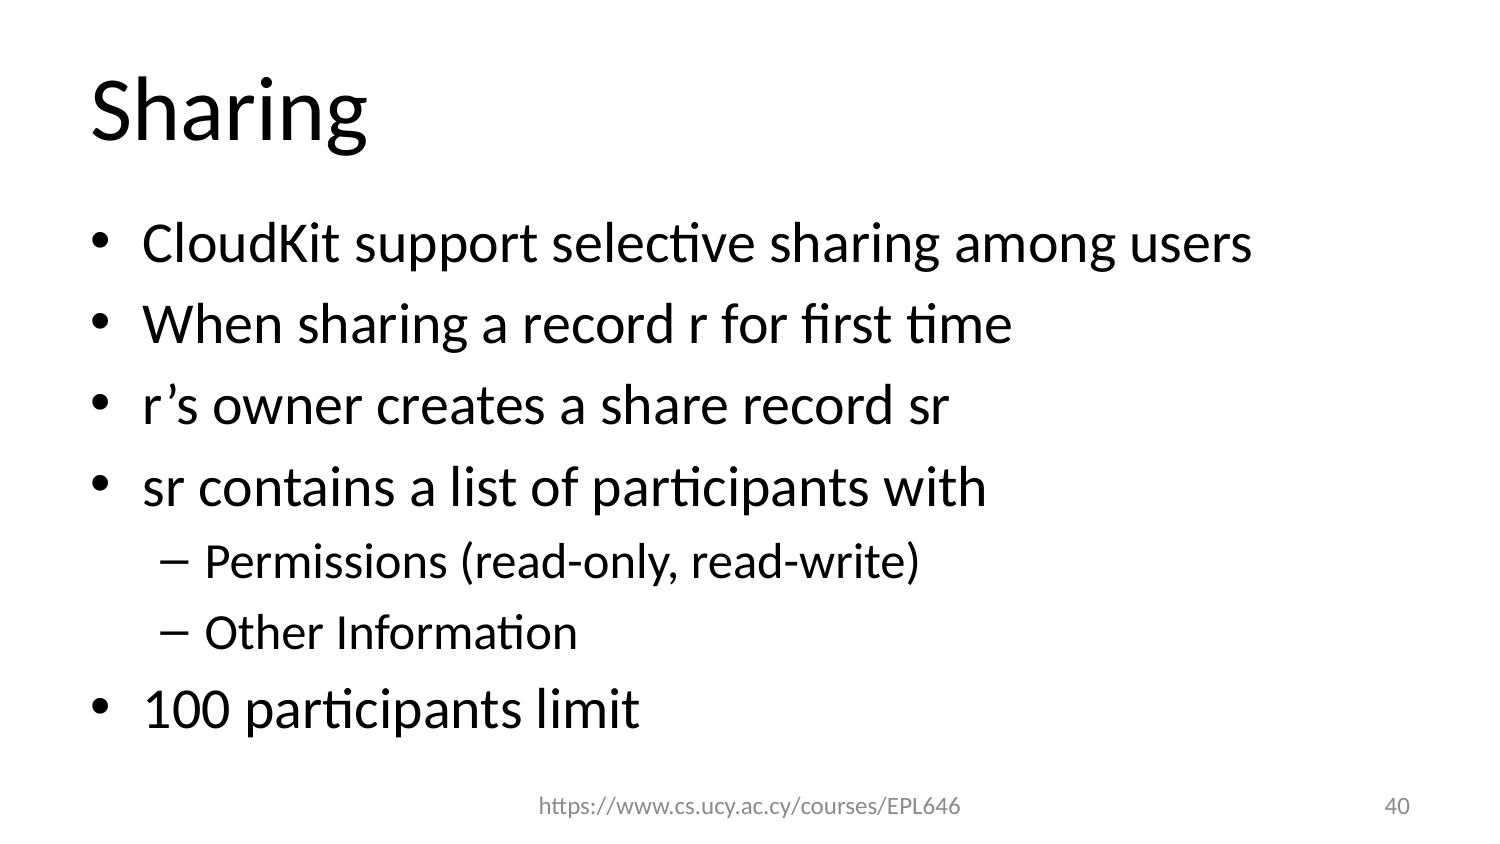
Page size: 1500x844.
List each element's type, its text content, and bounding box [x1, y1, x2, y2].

footer https://www.cs.ucy.ac.cy/courses/EPL646 [512, 782, 988, 827]
list CloudKit support selective sharing among users When sharing a record r for first time r’s owner creates a share record sr sr contains a list of participants with Permissions (read-only, read-write) Other Information 100 participants limit [75, 196, 1425, 754]
slide_number 40 [1074, 782, 1425, 827]
title Sharing [75, 33, 1425, 175]
